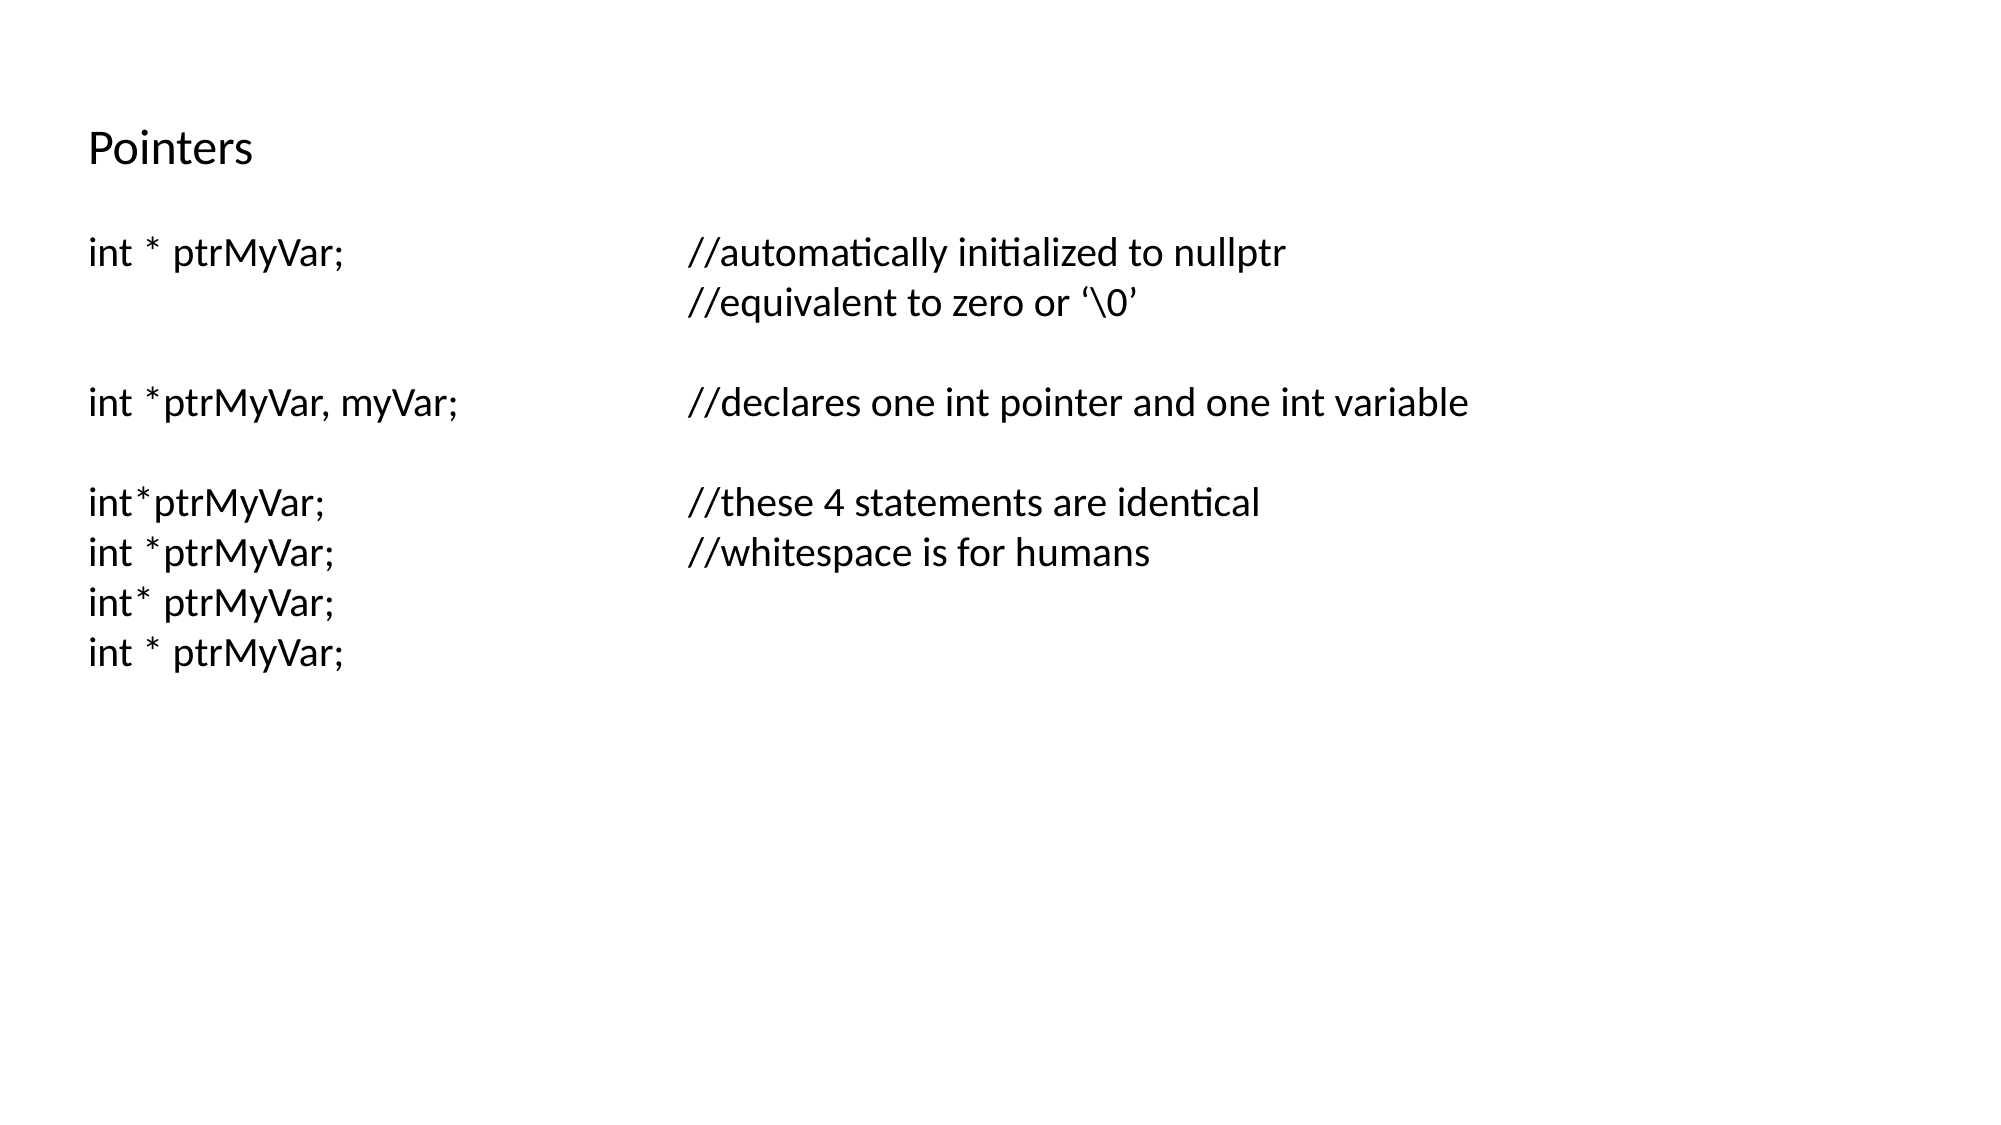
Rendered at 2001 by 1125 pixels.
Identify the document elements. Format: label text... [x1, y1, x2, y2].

text_box Pointers int * ptrMyVar; //automatically initialized to nullptr //equivalent to zero or ‘\0’ int *ptrMyVar, myVar; //declares one int pointer and one int variable int*ptrMyVar; //these 4 statements are identical int *ptrMyVar; //whitespace is for humans int* ptrMyVar; int * ptrMyVar; [73, 107, 1944, 683]
